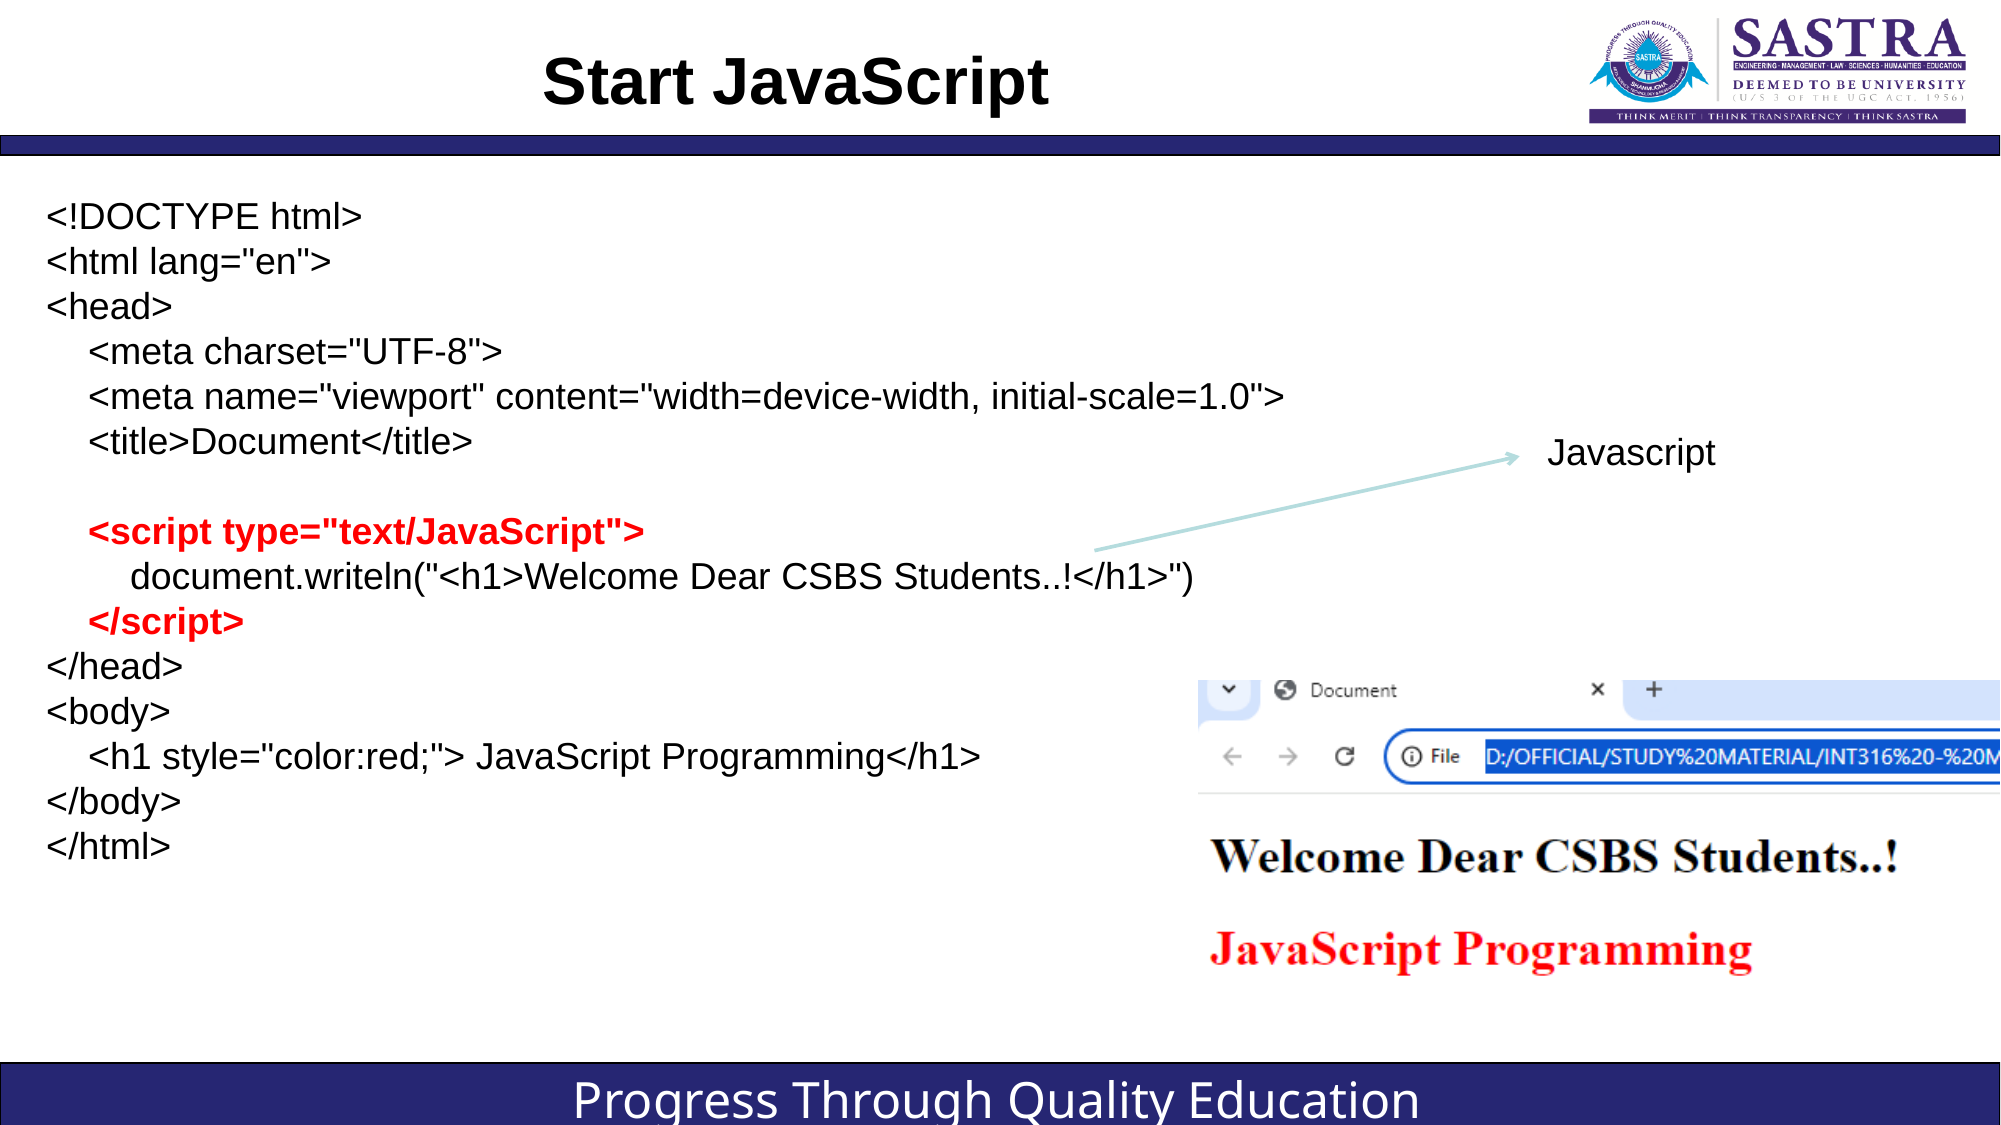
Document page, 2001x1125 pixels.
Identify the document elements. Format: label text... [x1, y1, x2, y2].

text_box Javascript [1532, 420, 1731, 481]
picture [1198, 680, 2000, 1048]
title Start JavaScript [37, 29, 1556, 119]
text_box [1094, 455, 1520, 551]
picture [1566, 10, 1989, 130]
text_box <!DOCTYPE html> <html lang="en"> <head> <meta charset="UTF-8"> <meta name="viewport" content="width=device-width, initial-scale=1.0"> <title>Document</title> <script type="text/JavaScript"> document.writeln("<h1>Welcome Dear CSBS Students..!</h1>") </script> </head> <body> <h1 style="color:red;"> JavaScript Programming</h1> </body> </html> [31, 184, 1367, 875]
